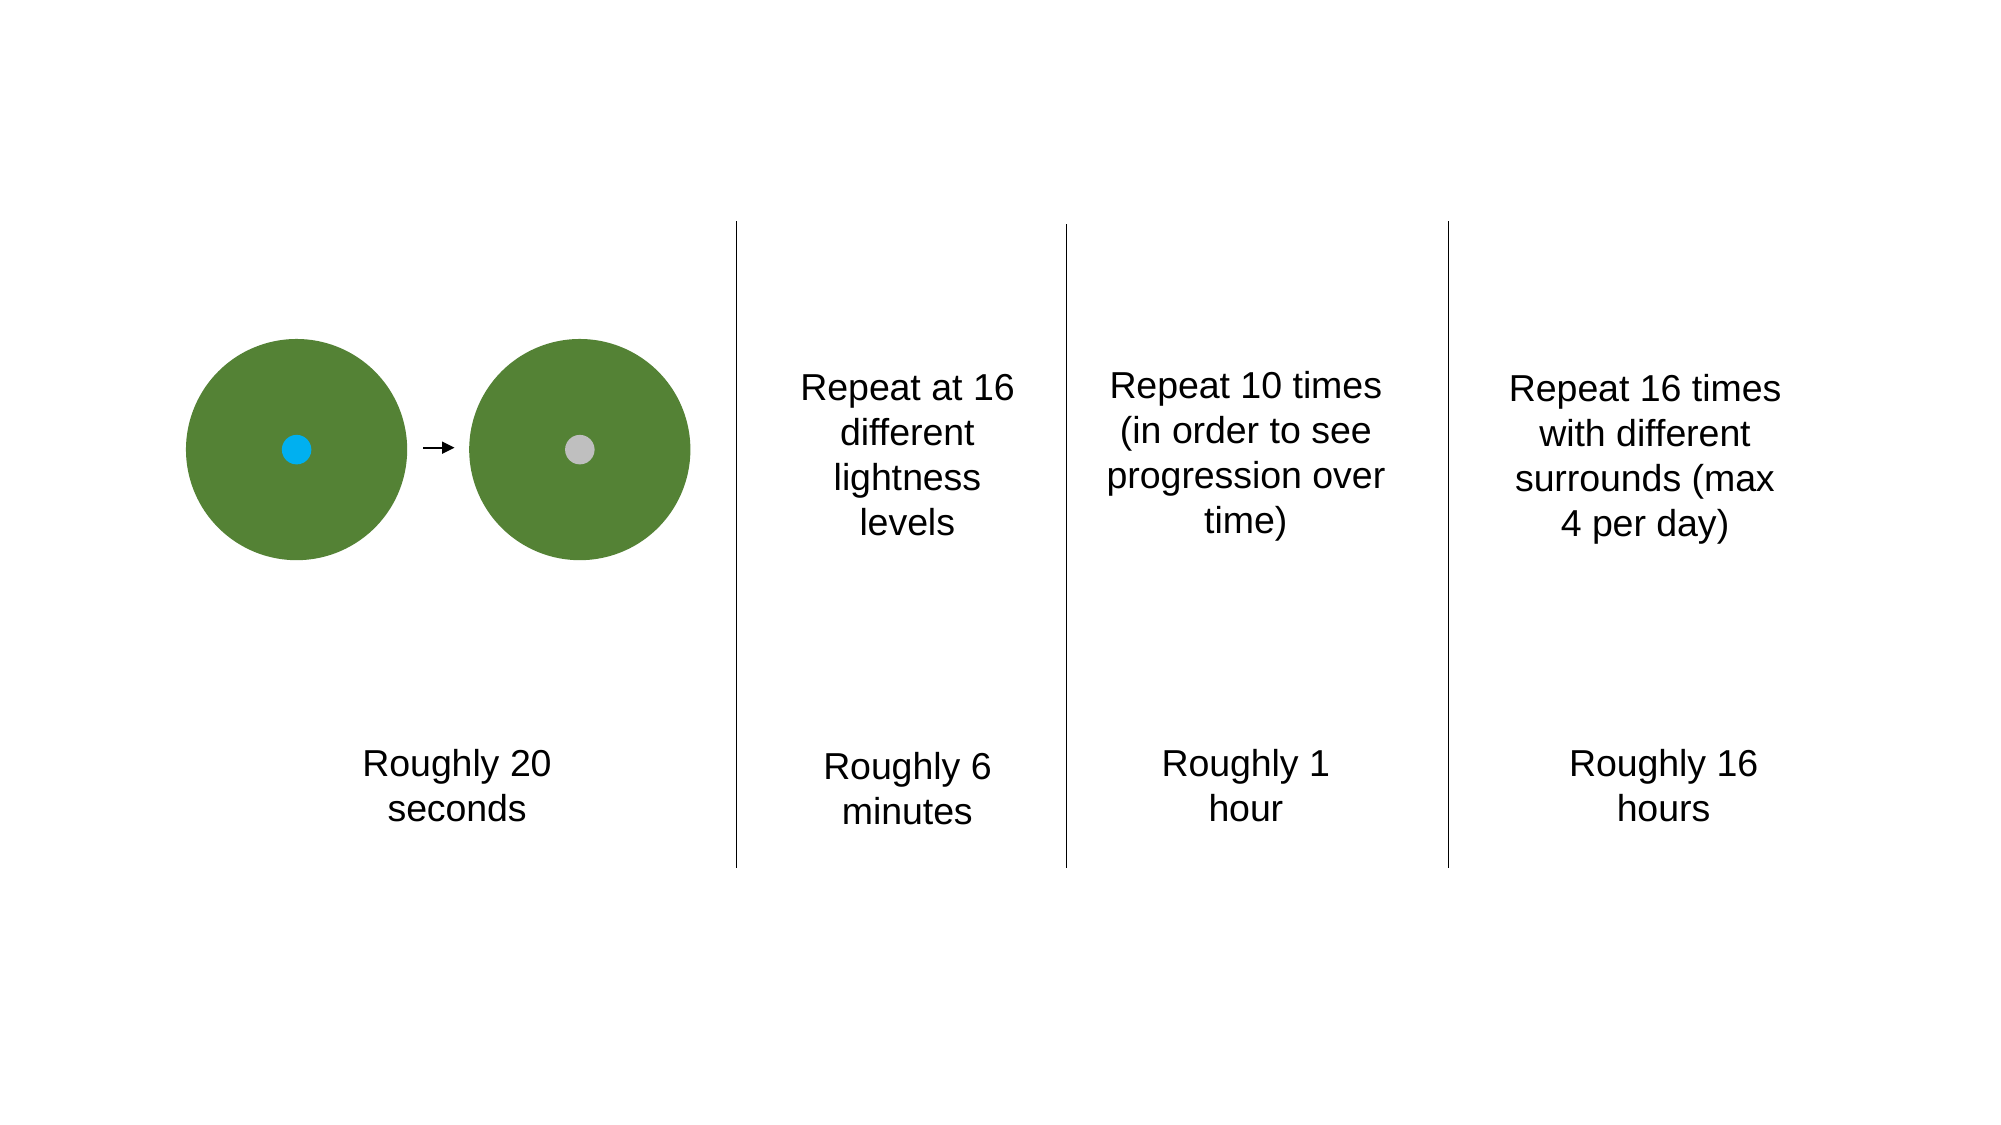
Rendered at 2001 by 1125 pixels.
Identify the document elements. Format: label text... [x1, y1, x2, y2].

text_box [468, 337, 692, 562]
text_box [280, 433, 313, 466]
text_box Roughly 16 hours [1525, 732, 1802, 837]
text_box [184, 337, 409, 562]
text_box Roughly 1 hour [1108, 732, 1384, 837]
text_box Repeat 16 times with different surrounds (max 4 per day) [1489, 356, 1802, 552]
text_box Repeat at 16 different lightness levels [769, 355, 1045, 551]
text_box Roughly 6 minutes [769, 734, 1045, 840]
text_box Roughly 20 seconds [319, 732, 595, 837]
text_box Repeat 10 times (in order to see progression over time) [1089, 353, 1402, 549]
text_box [563, 433, 596, 466]
